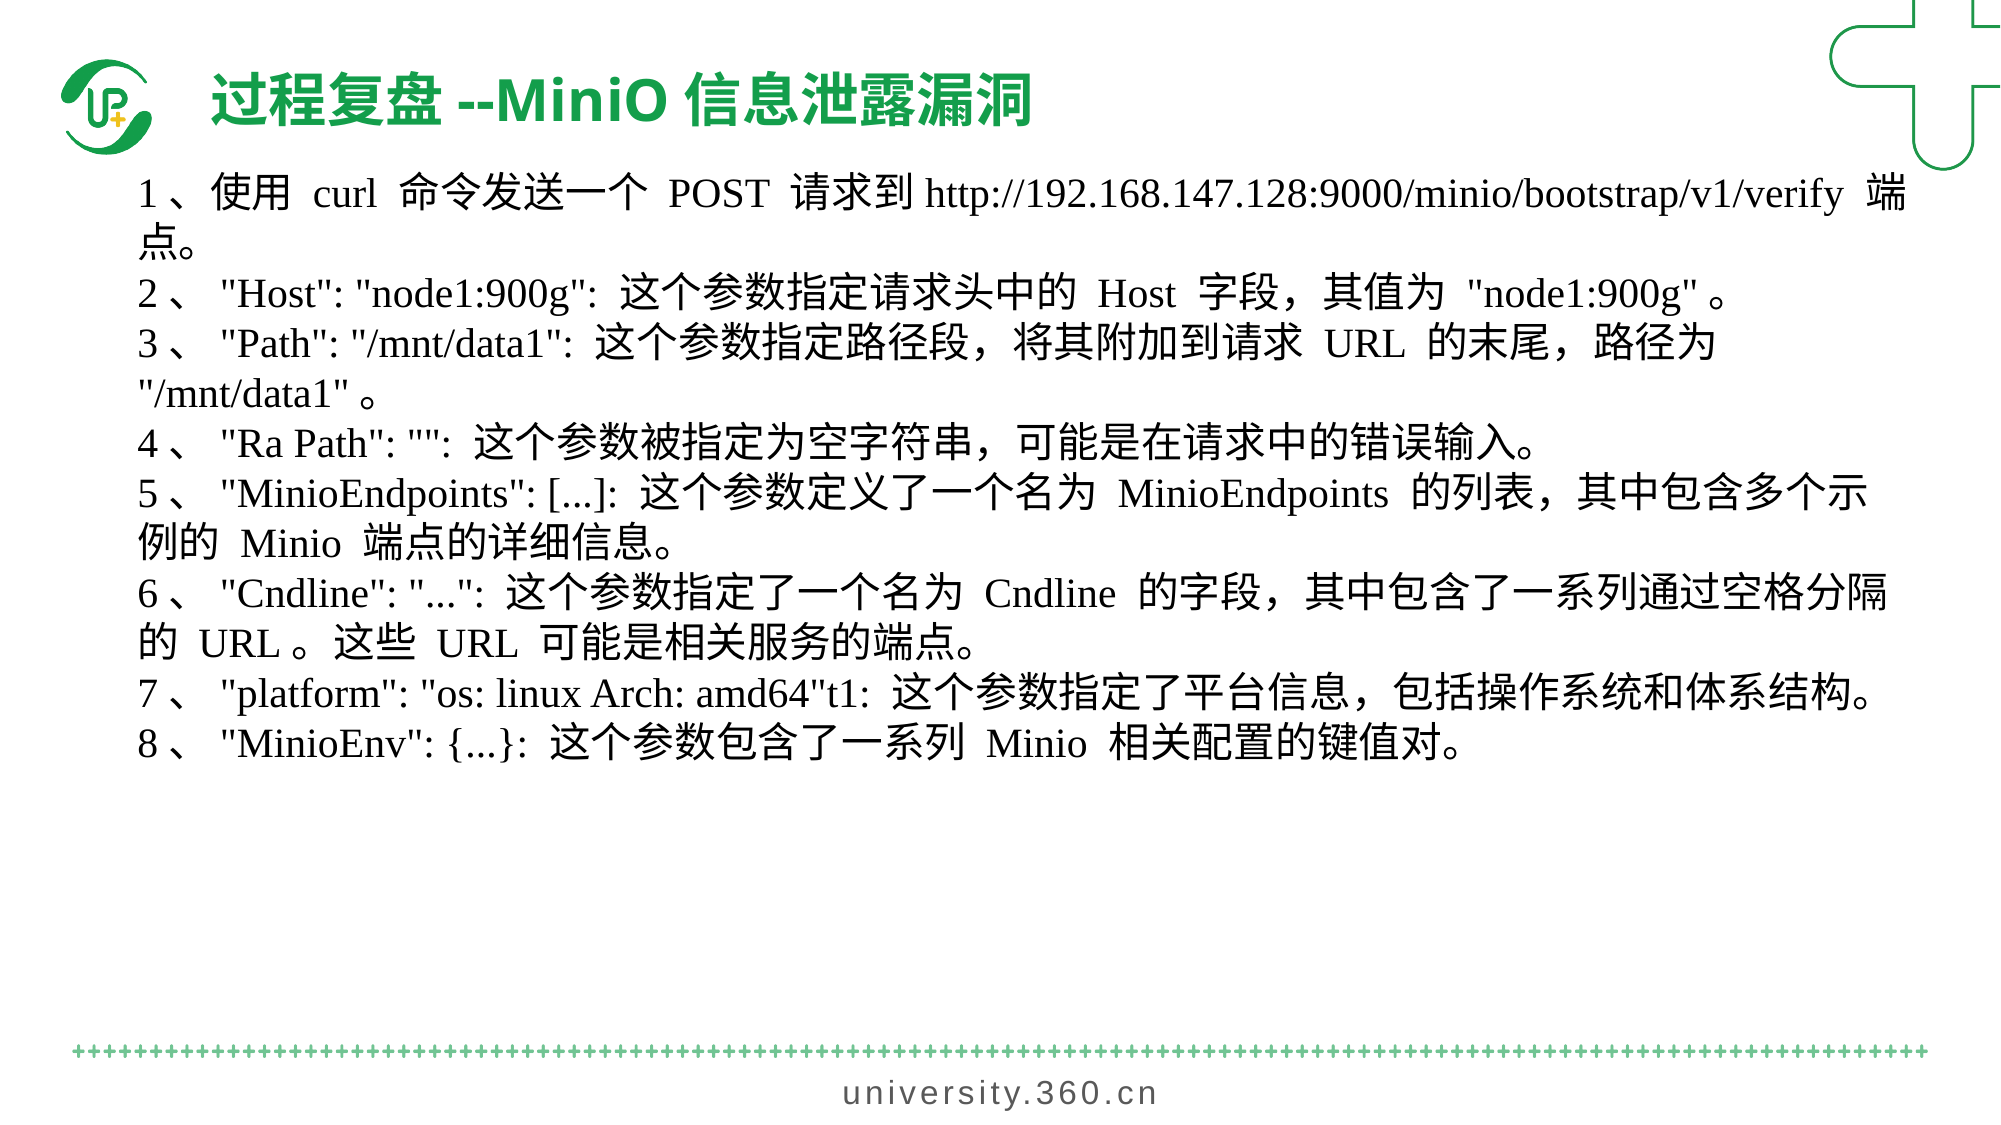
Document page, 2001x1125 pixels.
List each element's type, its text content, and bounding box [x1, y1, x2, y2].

picture [61, 59, 152, 155]
picture [1825, 0, 2001, 175]
text_box 1、使用 curl 命令发送一个 POST 请求到http://192.168.147.128:9000/minio/bootstrap/v1/verify 端点。 2、"Host": "node1:900g": 这个参数指定请求头中的 Host 字段，其值为 "node1:900g"。 3、"Path": "/mnt/data1": 这个参数指定路径段，将其附加到请求 URL 的末尾，路径为 "/mnt/data1"。 4、"Ra Path": "": 这个参数被指定为空字符串，可能是在请求中的错误输入。 5、"MinioEndpoints": [...]: 这个参数定义了一个名为 MinioEndpoints 的列表，其中包含多个示例的 Minio 端点的详细信息。 6、"Cndline": "...": 这个参数指定了一个名为 Cndline 的字段，其中包含了一系列通过空格分隔的 URL。这些 URL 可能是相关服务的端点。 7、"platform": "os: linux Arch: amd64"t1: 这个参数指定了平台信息，包括操作系统和体系结构。 8、"MinioEnv": {...}: 这个参数包含了一系列 Minio 相关配置的键值对。 [122, 158, 1926, 1000]
picture [72, 1044, 1928, 1058]
text_box 过程复盘--MiniO信息泄露漏洞 [195, 63, 1445, 158]
